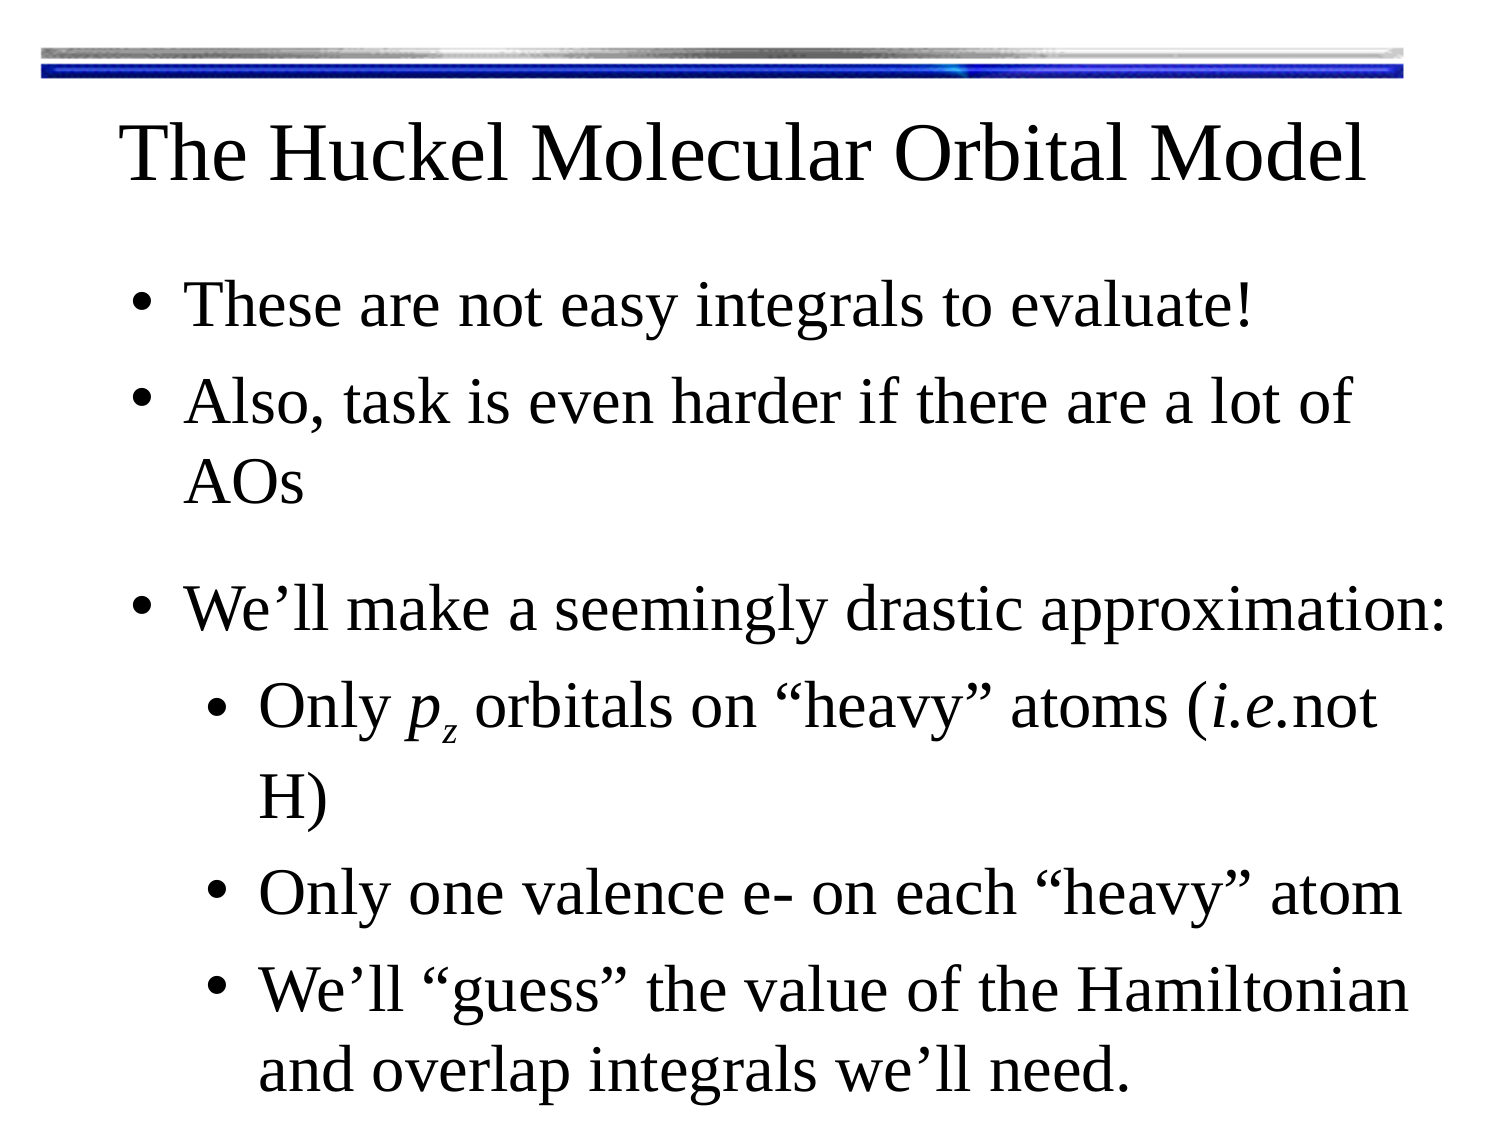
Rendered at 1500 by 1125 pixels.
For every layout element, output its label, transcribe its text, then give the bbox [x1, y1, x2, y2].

text_box The Huckel Molecular Orbital Model [37, 54, 1450, 240]
text_box These are not easy integrals to evaluate! Also, task is even harder if there are a lot of AOs [37, 259, 1463, 513]
text_box We’ll make a seemingly drastic approximation: Only pz orbitals on “heavy” atoms (i.e.not H) Only one valence e- on each “heavy” atom We’ll “guess” the value of the Hamiltonian and overlap integrals we’ll need. [37, 563, 1463, 1036]
picture [37, 42, 1409, 84]
